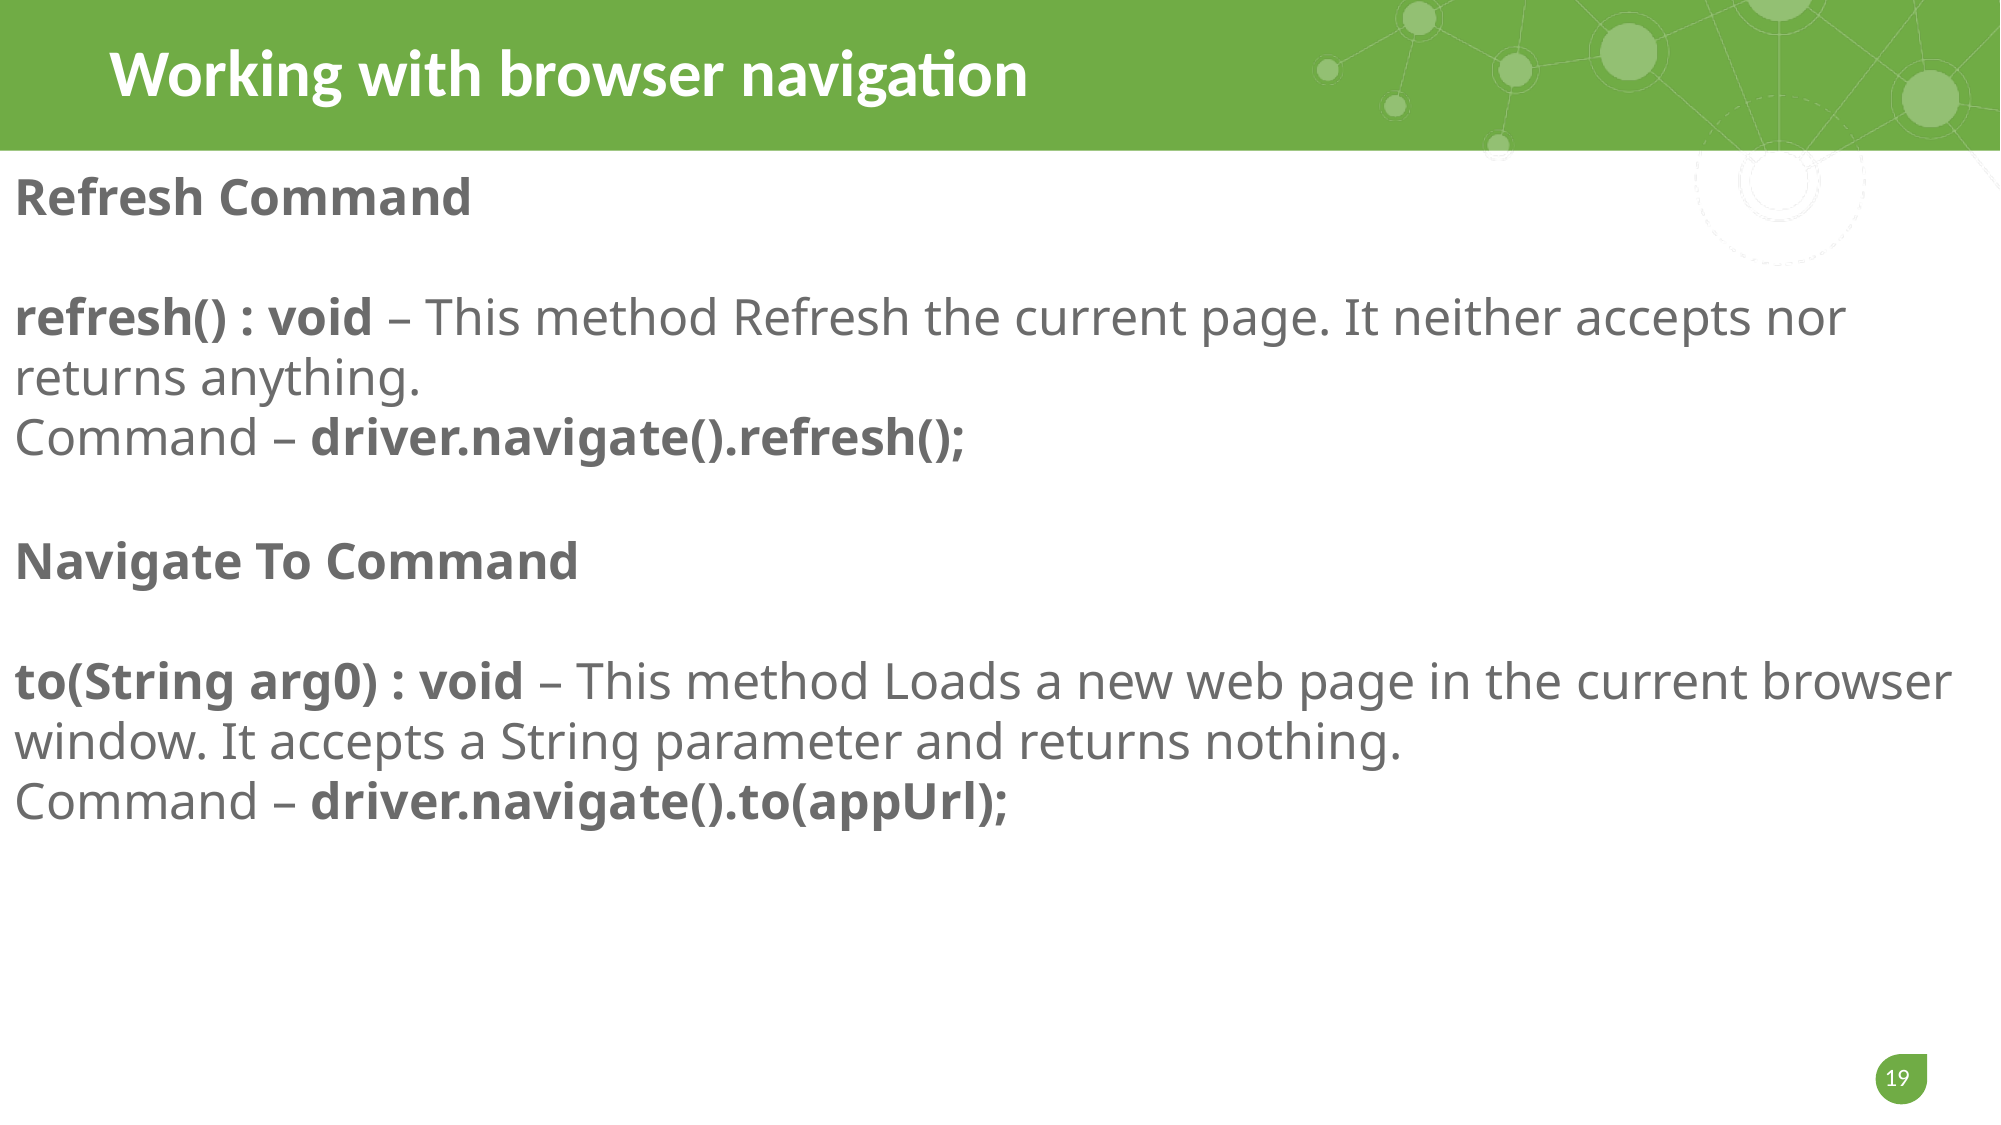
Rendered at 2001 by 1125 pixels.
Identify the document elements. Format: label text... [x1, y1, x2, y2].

slide_number 19 [1860, 1057, 1926, 1095]
text_box Refresh Command refresh() : void – This method Refresh the current page. It neither accepts nor returns anything. Command – driver.navigate().refresh(); [0, 157, 1975, 473]
text_box Navigate To Command to(String arg0) : void – This method Loads a new web page in the current browser window. It accepts a String parameter and returns nothing. Command – driver.navigate().to(appUrl); [0, 522, 1975, 837]
picture [1312, 0, 2000, 430]
title Working with browser navigation [94, 11, 1913, 139]
